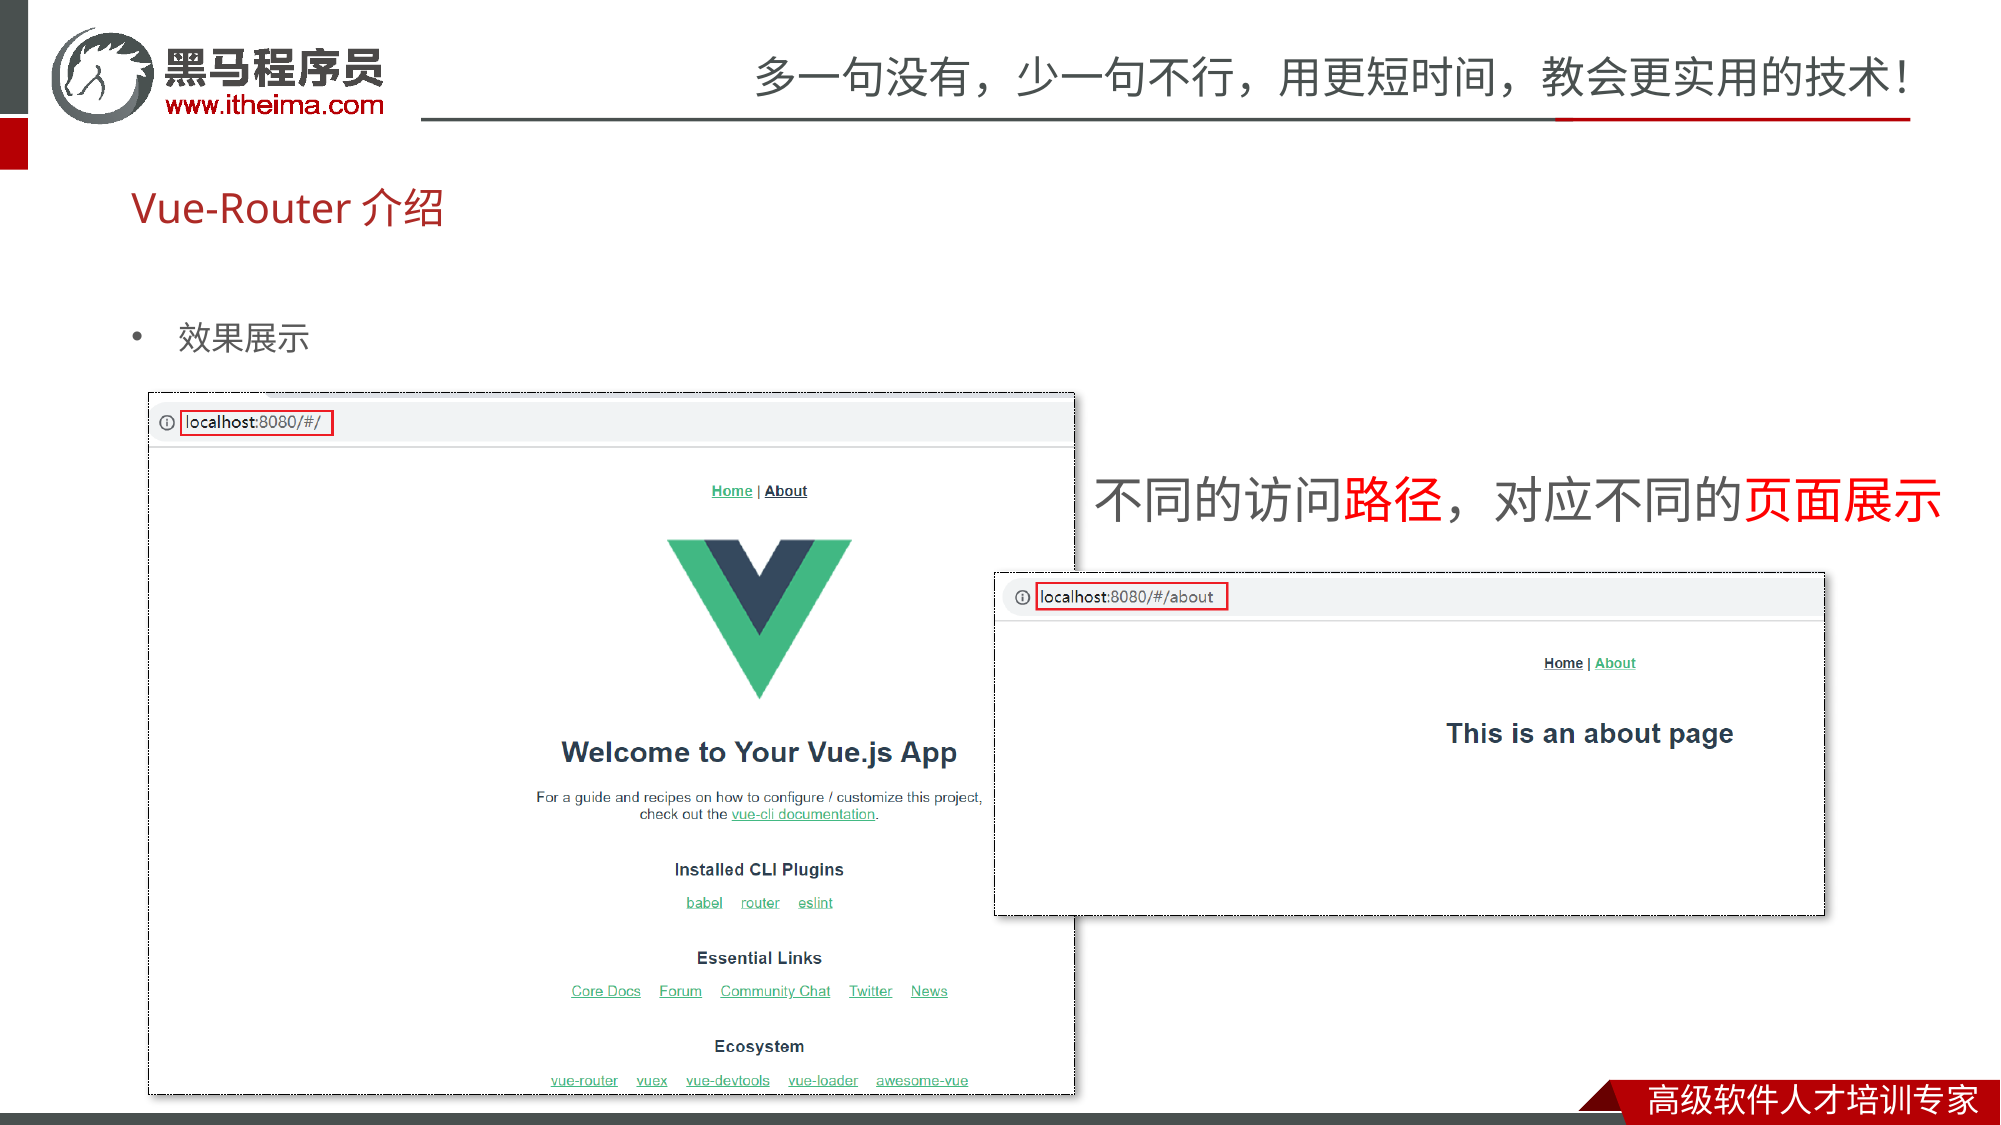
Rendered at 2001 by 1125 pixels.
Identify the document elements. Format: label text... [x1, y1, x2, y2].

text_box 不同的访问路径，对应不同的页面展示 [1079, 461, 1959, 536]
text_box 效果展示 [116, 289, 1838, 364]
picture [148, 392, 1826, 1095]
picture [50, 26, 384, 125]
title Vue-Router介绍 [116, 164, 1872, 250]
